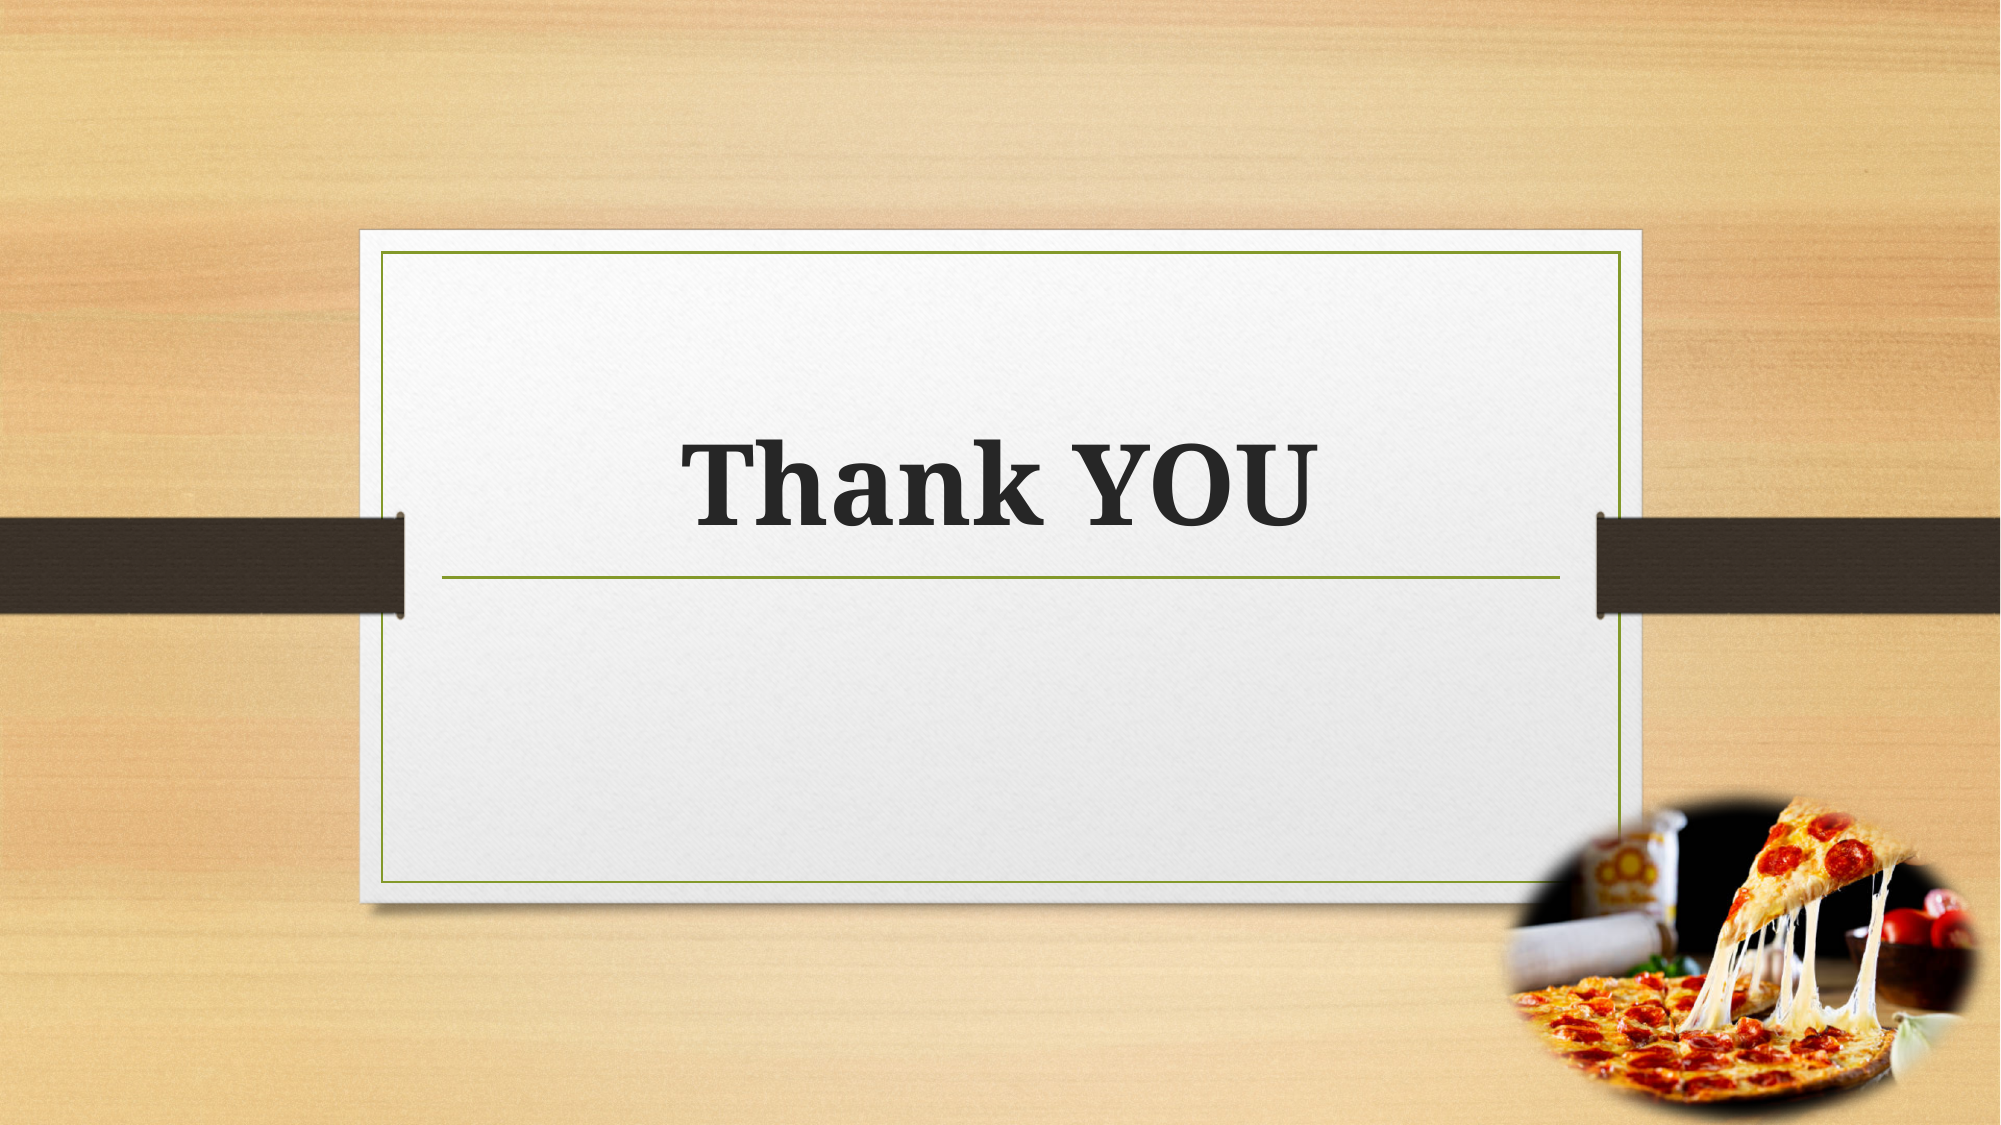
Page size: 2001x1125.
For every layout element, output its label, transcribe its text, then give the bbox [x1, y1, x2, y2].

picture [0, 0, 2001, 1125]
title Thank YOU [441, 306, 1560, 556]
